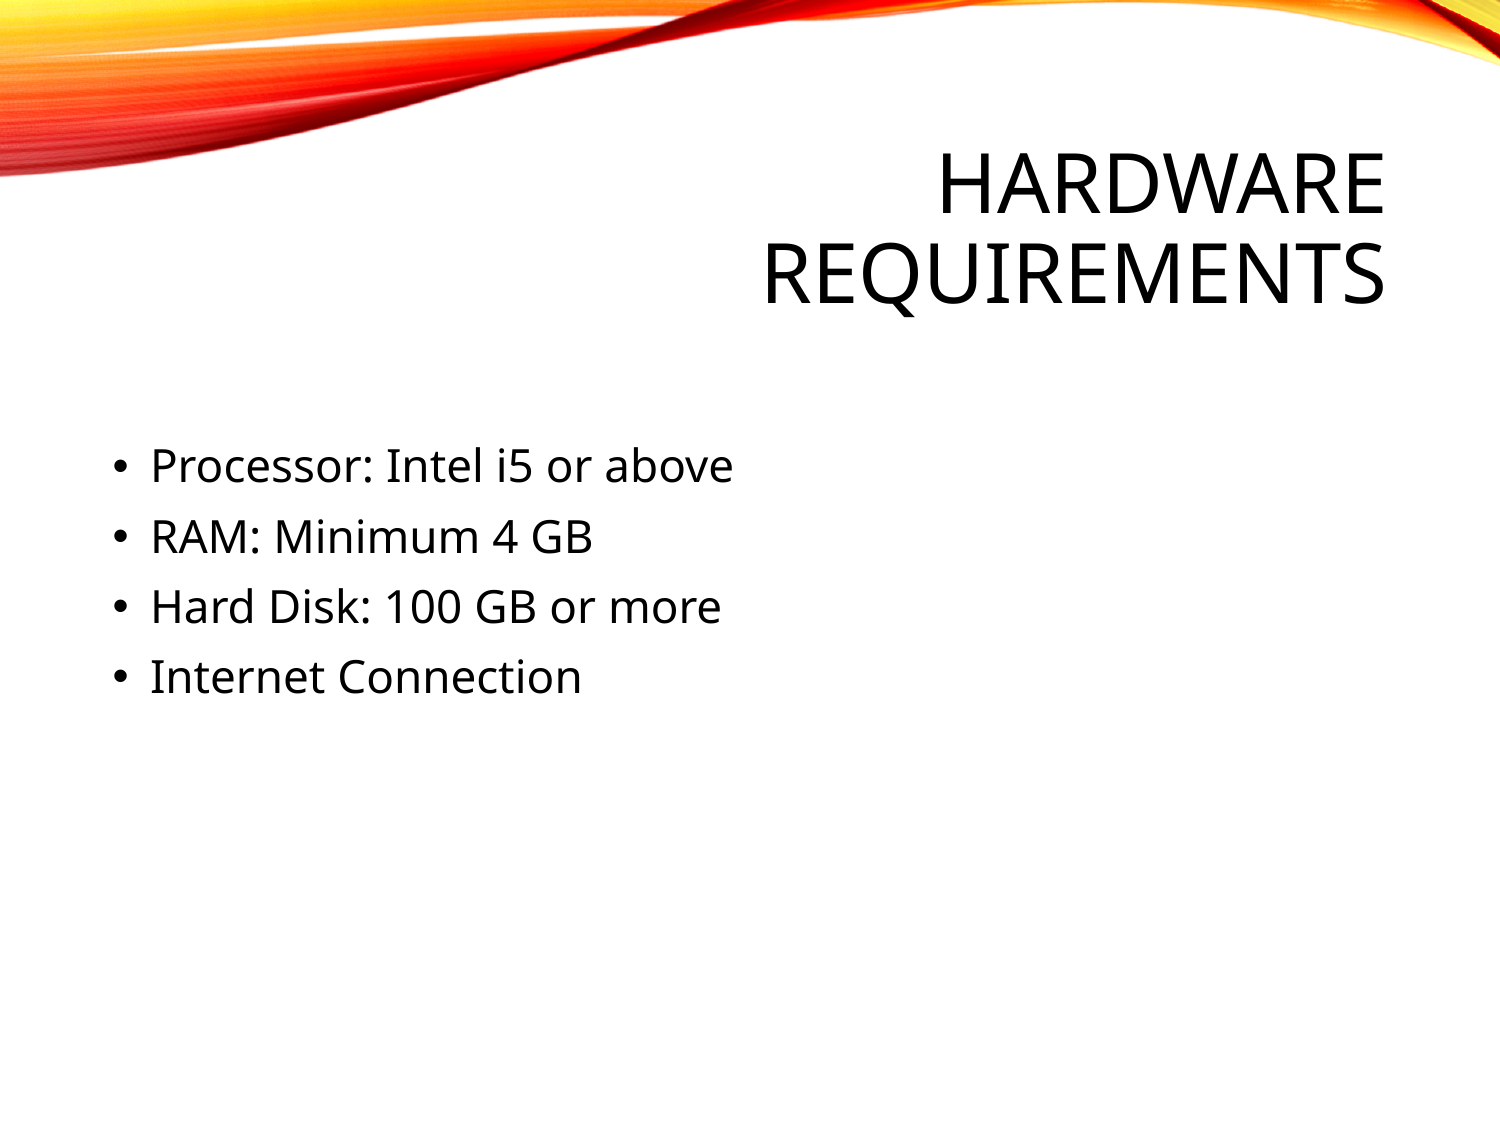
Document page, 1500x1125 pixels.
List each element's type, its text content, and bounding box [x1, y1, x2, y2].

title Hardware Requirements [356, 125, 1403, 338]
list Processor: Intel i5 or above RAM: Minimum 4 GB Hard Disk: 100 GB or more Internet Connection [97, 360, 1403, 1028]
picture [0, 0, 1500, 178]
